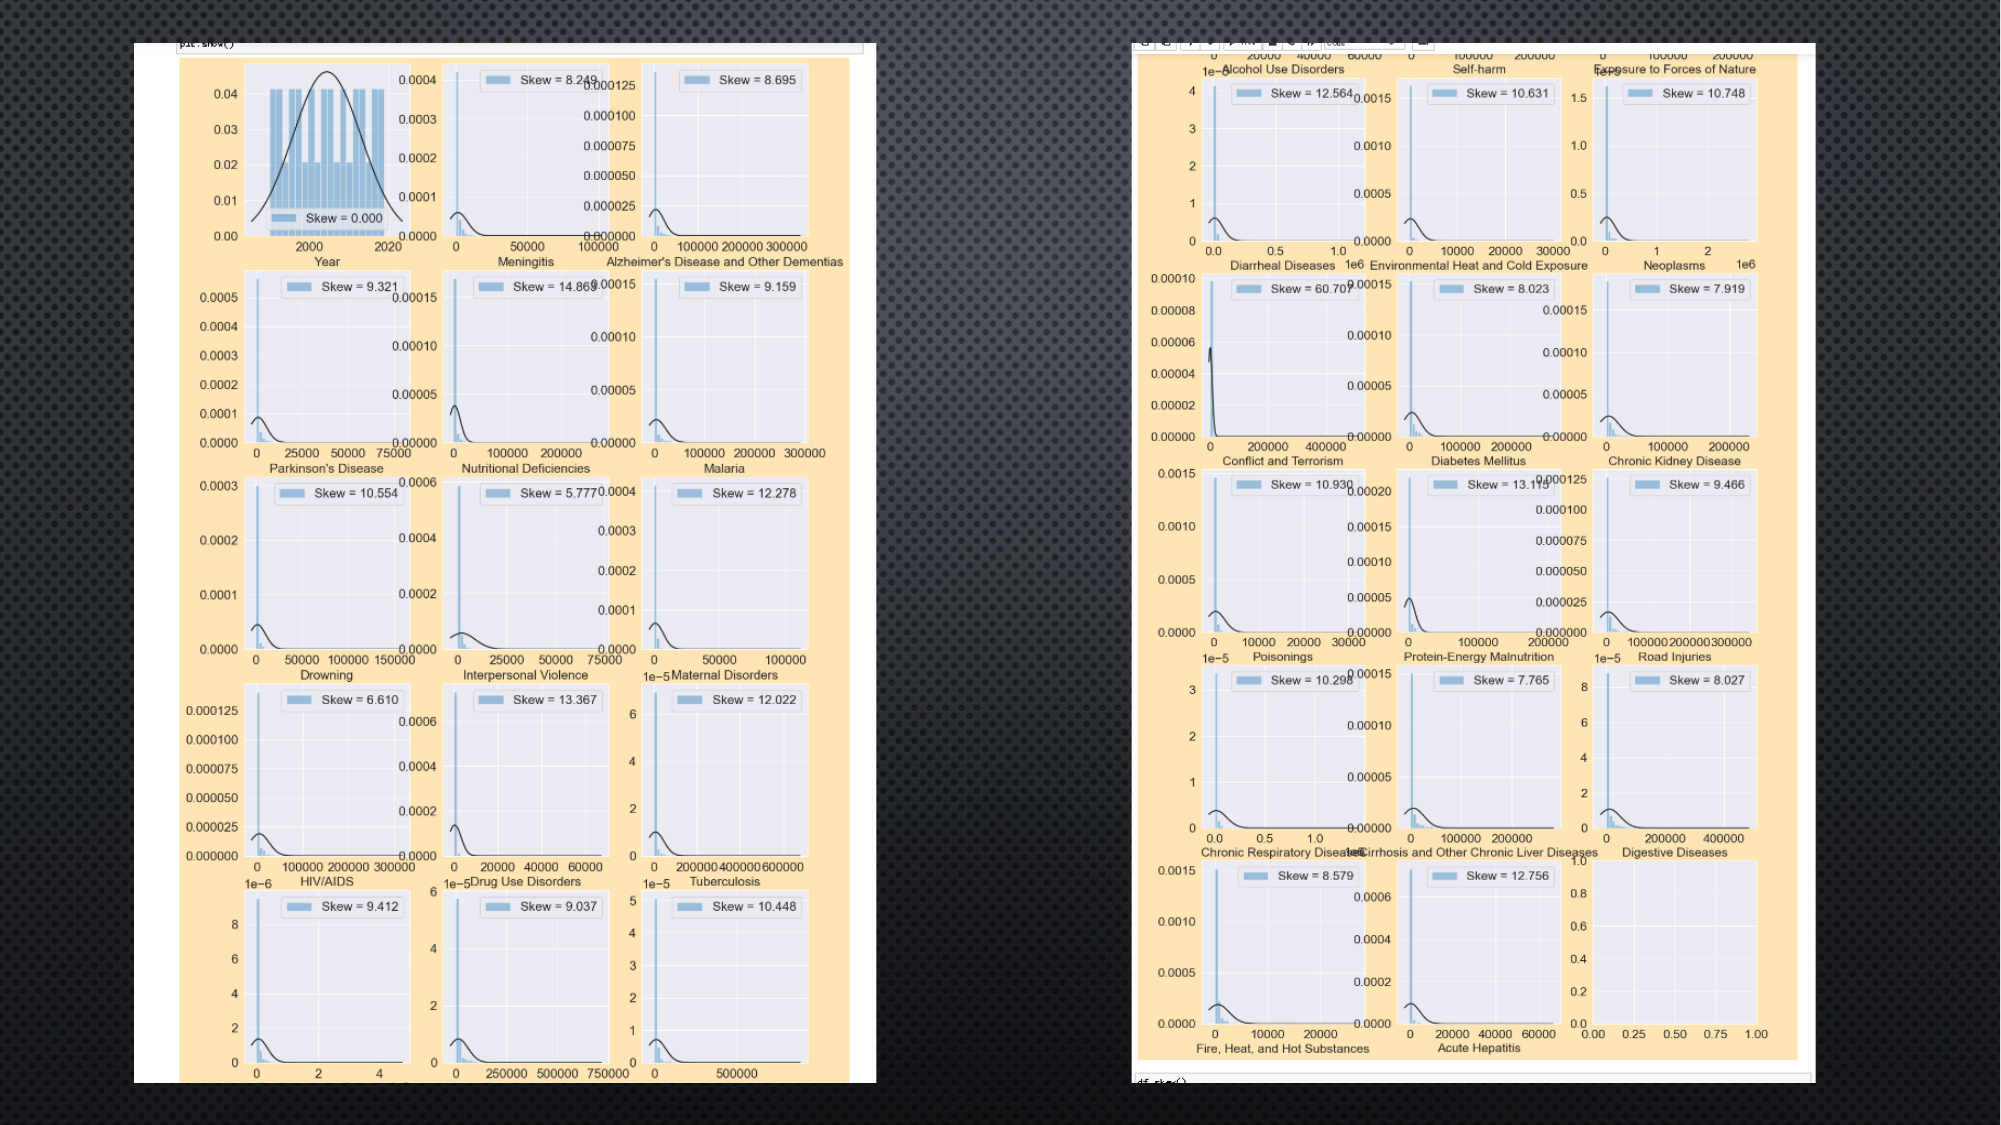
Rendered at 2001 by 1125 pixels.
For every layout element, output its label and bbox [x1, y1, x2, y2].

picture [1131, 43, 1816, 1084]
picture [133, 43, 877, 1084]
